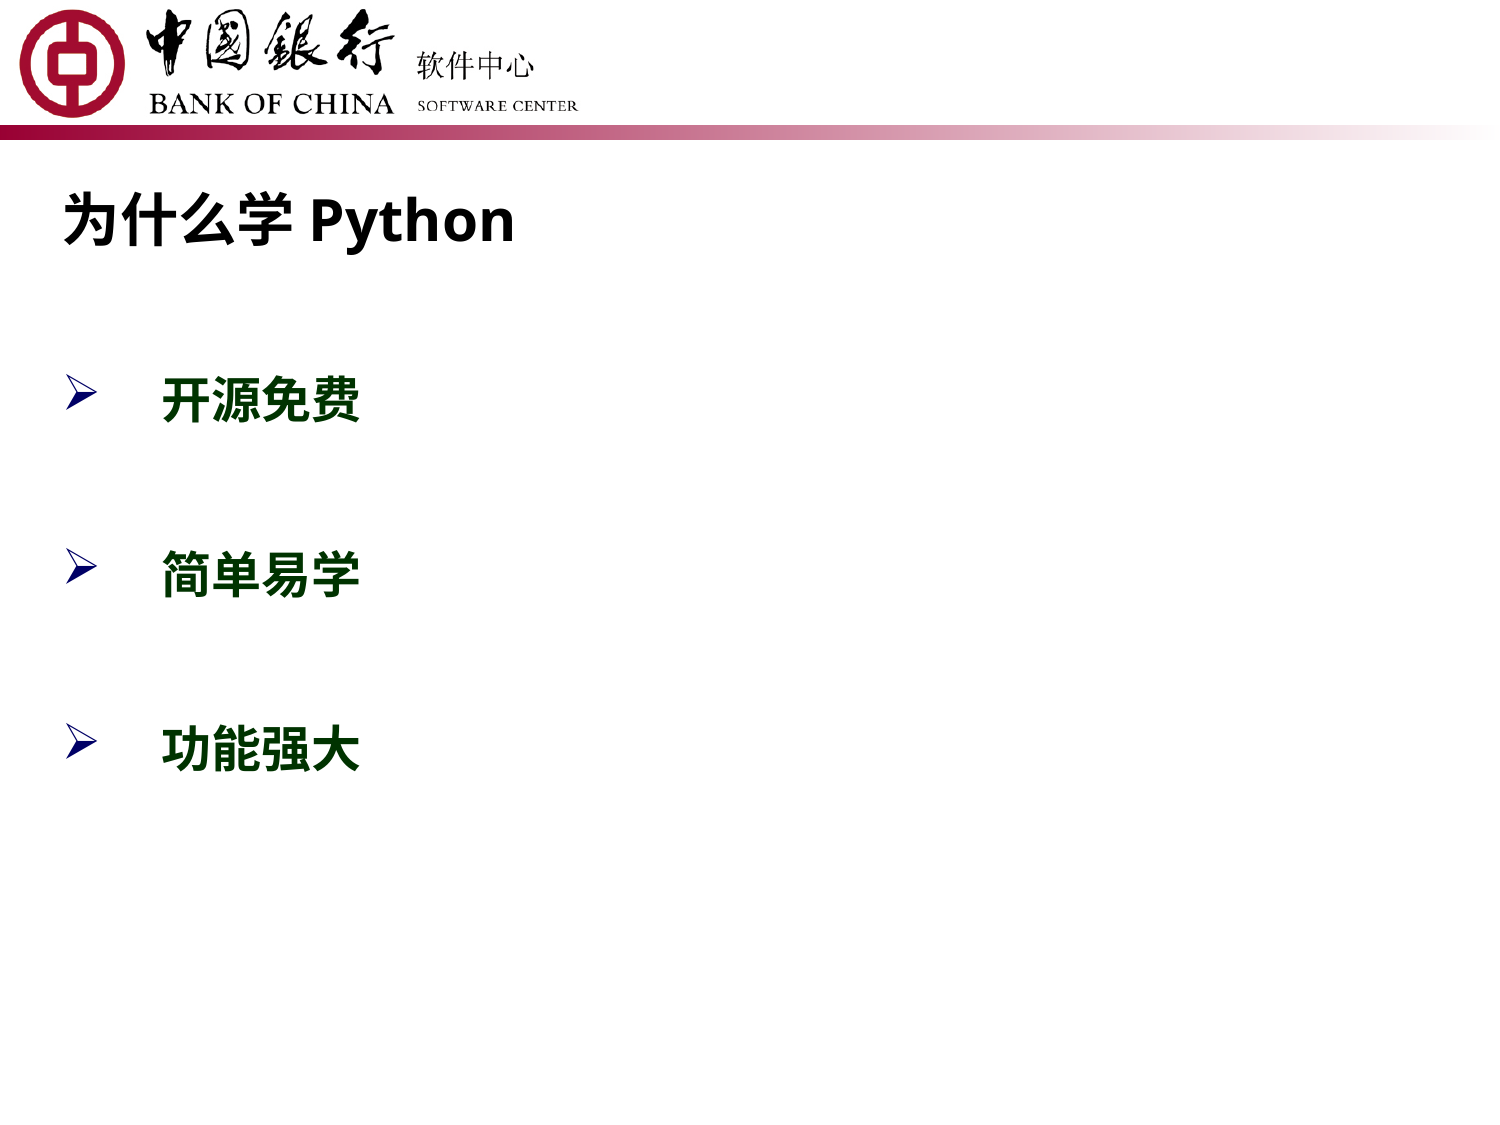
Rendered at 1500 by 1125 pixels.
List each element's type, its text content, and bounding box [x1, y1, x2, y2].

picture [0, 0, 586, 125]
list 为什么学Python 开源免费 简单易学 功能强大 [46, 140, 1448, 282]
